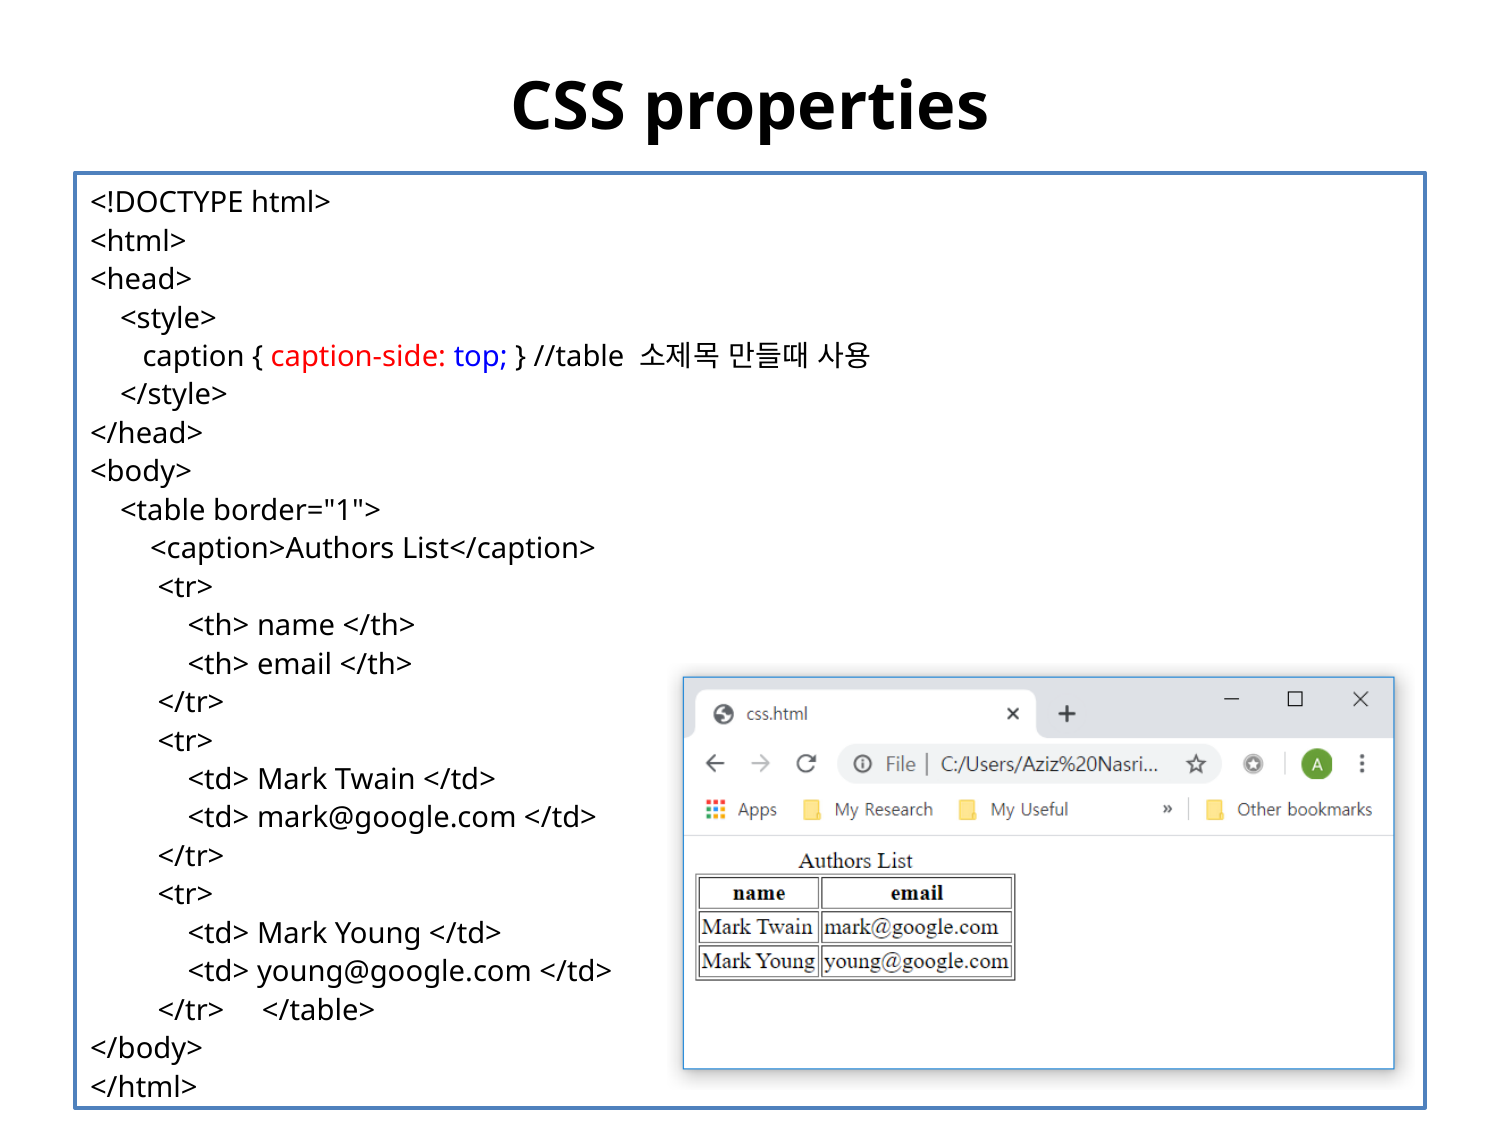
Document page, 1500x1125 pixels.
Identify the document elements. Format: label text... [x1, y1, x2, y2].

title CSS properties [75, 45, 1425, 161]
picture [667, 663, 1416, 1090]
text_box <!DOCTYPE html> <html> <head> <style> caption { caption-side: top; } //table 소제목 만들때 사용 </style> </head> <body> <table border="1"> <caption>Authors List</caption> <tr> <th> name </th> <th> email </th> </tr> <tr> <td> Mark Twain </td> <td> mark@google.com </td> </tr> <tr> <td> Mark Young </td> <td> young@google.com </td> </tr> </table> </body> </html> [73, 171, 1427, 1110]
